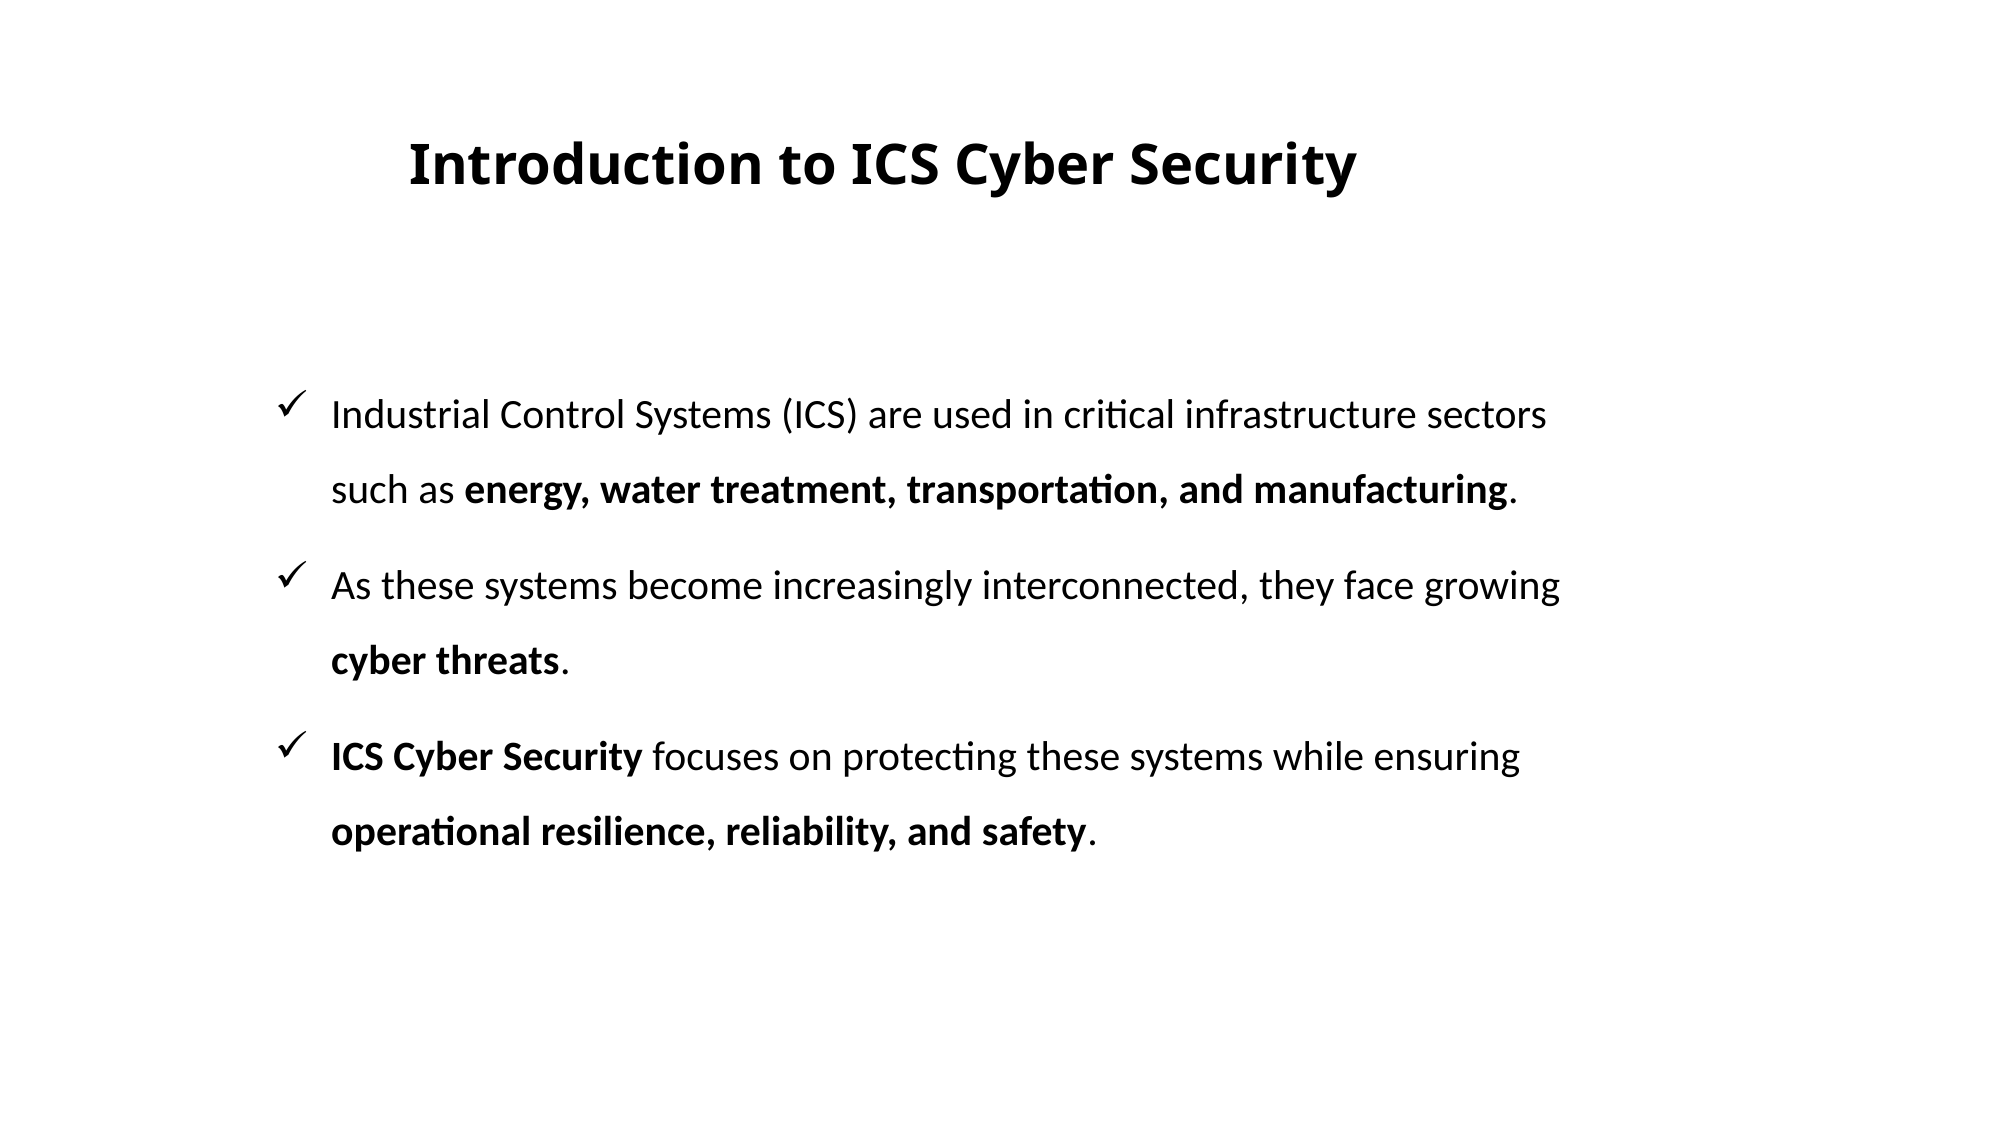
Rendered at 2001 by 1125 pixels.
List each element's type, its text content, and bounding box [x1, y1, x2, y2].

title Introduction to ICS Cyber Security [133, 128, 1634, 262]
text_box [234, 575, 1735, 712]
subtitle Industrial Control Systems (ICS) are used in critical infrastructure sectors such as energy, water treatment, transportation, and manufacturing. As these systems become increasingly interconnected, they face growing cyber threats. ICS Cyber Security focuses on protecting these systems while ensuring operational resilience, reliability, and safety. [259, 712, 1649, 908]
subtitle Industrial Control Systems (ICS) are used in critical infrastructure sectors such as energy, water treatment, transportation, and manufacturing. As these systems become increasingly interconnected, they face growing cyber threats. ICS Cyber Security focuses on protecting these systems while ensuring operational resilience, reliability, and safety. [259, 354, 1649, 575]
